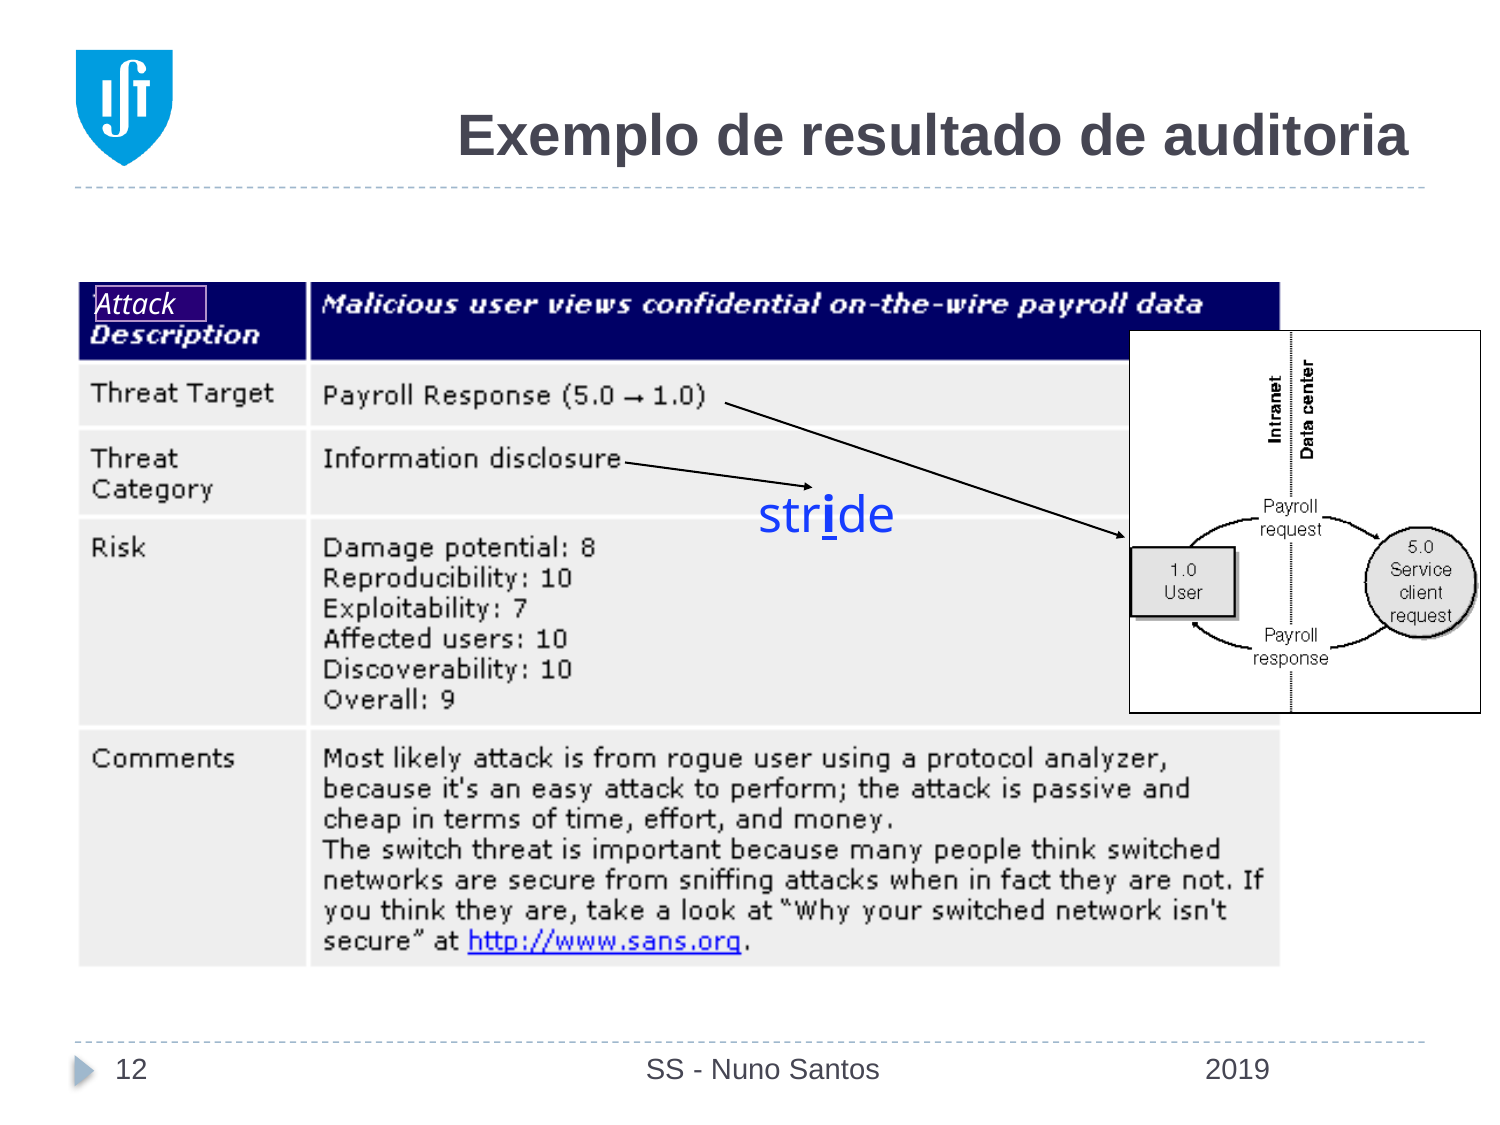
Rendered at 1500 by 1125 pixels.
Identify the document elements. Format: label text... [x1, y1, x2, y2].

text_box HOWARD 98 [74, 262, 1425, 330]
footer SS - Nuno Santos [475, 1042, 1051, 1103]
slide_number 2019 [1051, 1042, 1426, 1103]
title Exemplo de resultado de auditoria [200, 24, 1425, 175]
picture [20, 282, 1480, 970]
slide_number 12 [100, 1042, 426, 1103]
picture [68, 42, 180, 175]
text_box HOWARD 98 [74, 726, 1425, 1005]
